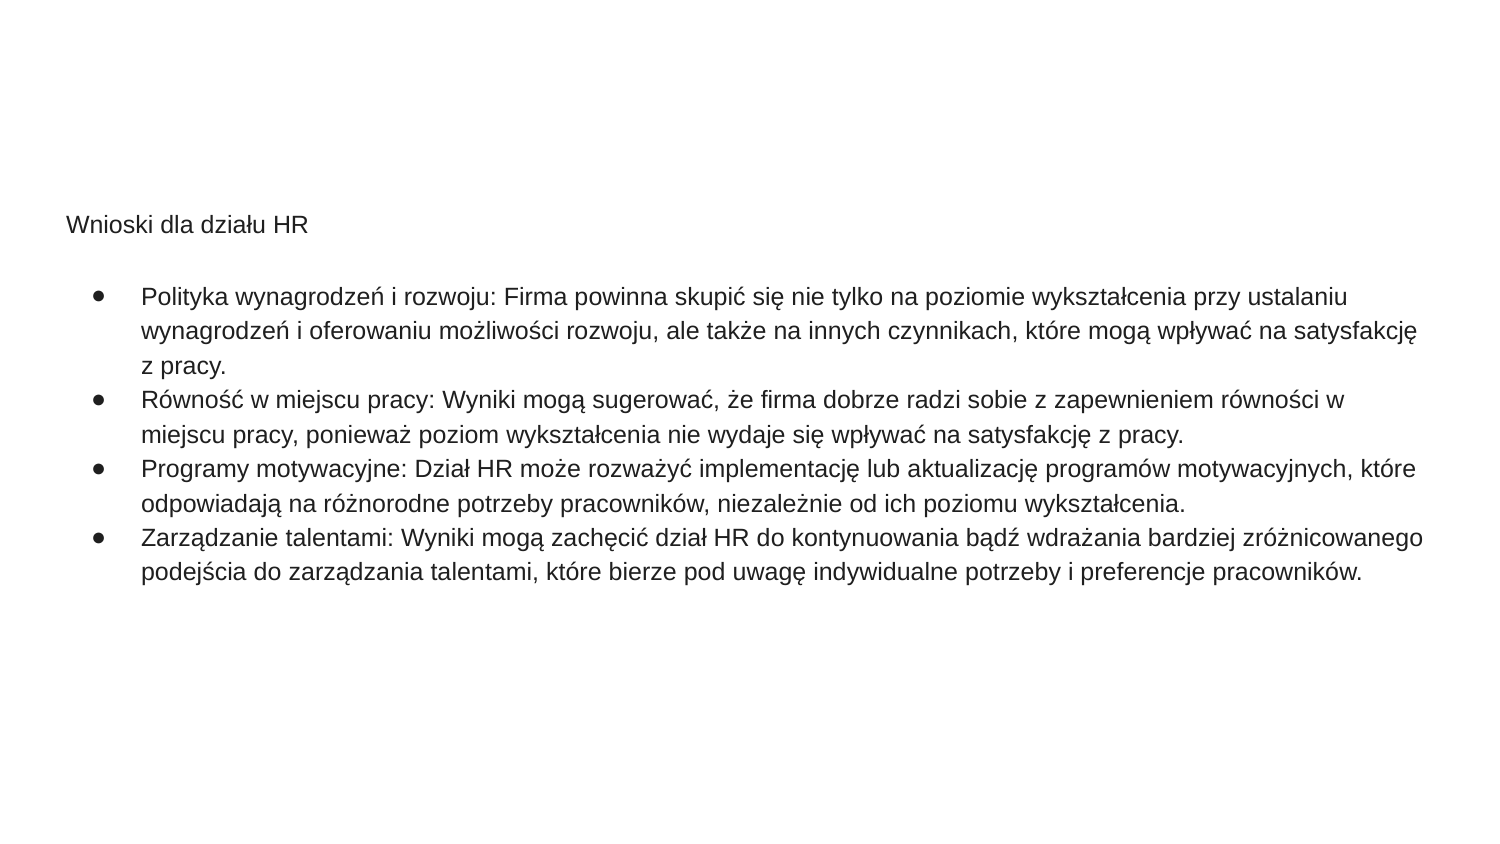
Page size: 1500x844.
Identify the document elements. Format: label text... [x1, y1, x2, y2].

list Wnioski dla działu HR Polityka wynagrodzeń i rozwoju: Firma powinna skupić się nie tylko na poziomie wykształcenia przy ustalaniu wynagrodzeń i oferowaniu możliwości rozwoju, ale także na innych czynnikach, które mogą wpływać na satysfakcję z pracy. Równość w miejscu pracy: Wyniki mogą sugerować, że firma dobrze radzi sobie z zapewnieniem równości w miejscu pracy, ponieważ poziom wykształcenia nie wydaje się wpływać na satysfakcję z pracy. Programy motywacyjne: Dział HR może rozważyć implementację lub aktualizację programów motywacyjnych, które odpowiadają na różnorodne potrzeby pracowników, niezależnie od ich poziomu wykształcenia. Zarządzanie talentami: Wyniki mogą zachęcić dział HR do kontynuowania bądź wdrażania bardziej zróżnicowanego podejścia do zarządzania talentami, które bierze pod uwagę indywidualne potrzeby i preferencje pracowników. [51, 189, 1449, 750]
